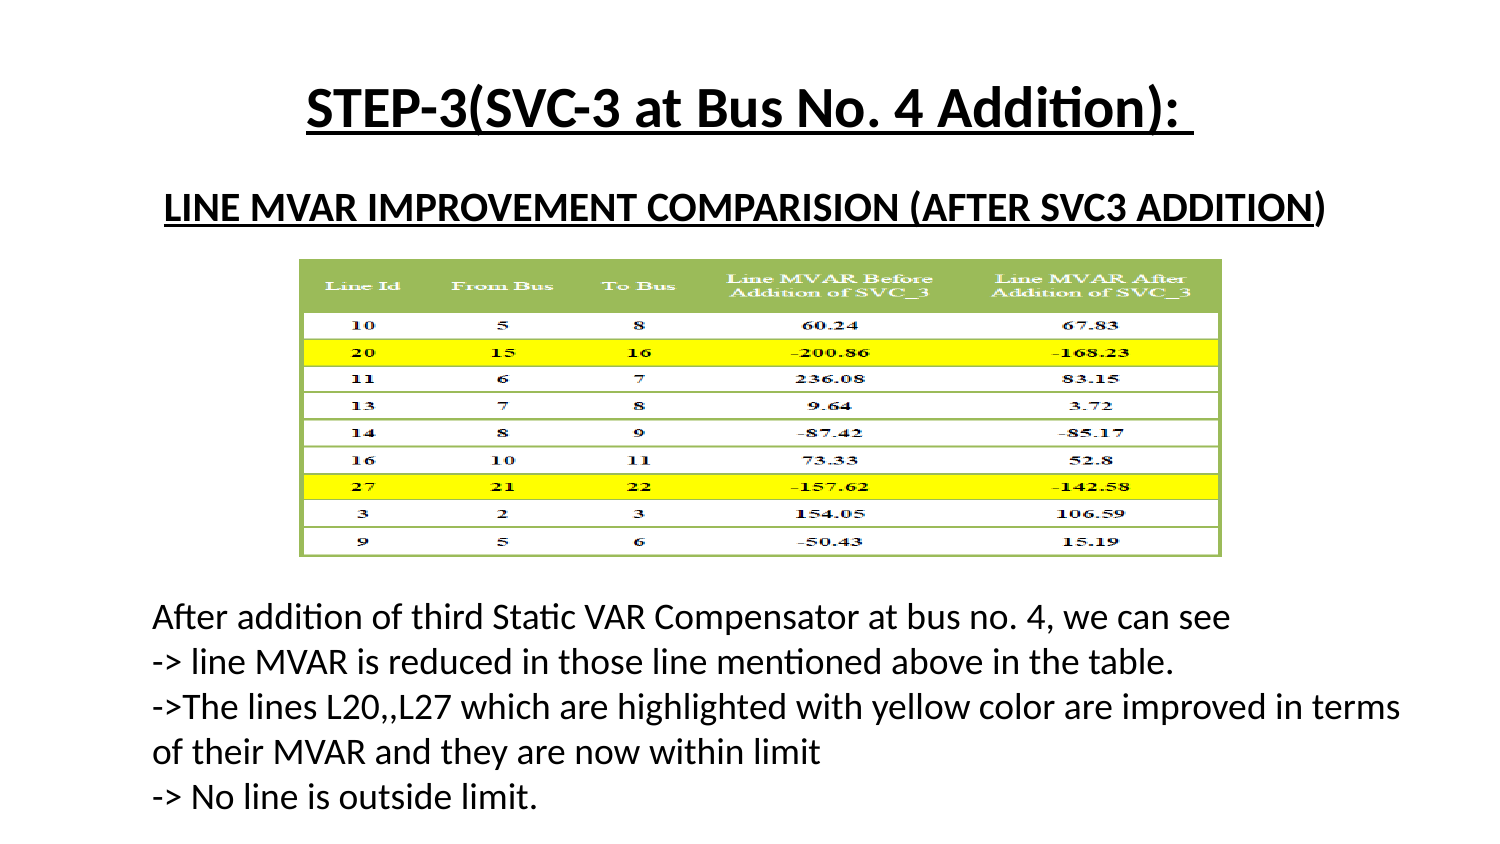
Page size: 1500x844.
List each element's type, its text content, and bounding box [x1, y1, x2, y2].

list LINE MVAR IMPROVEMENT COMPARISION (AFTER SVC3 ADDITION) [75, 171, 1425, 754]
picture [287, 252, 1238, 563]
title STEP-3(SVC-3 at Bus No. 4 Addition): [75, 33, 1425, 171]
text_box After addition of third Static VAR Compensator at bus no. 4, we can see -> line MVAR is reduced in those line mentioned above in the table. ->The lines L20,,L27 which are highlighted with yellow color are improved in terms of their MVAR and they are now within limit -> No line is outside limit. [137, 584, 1425, 824]
